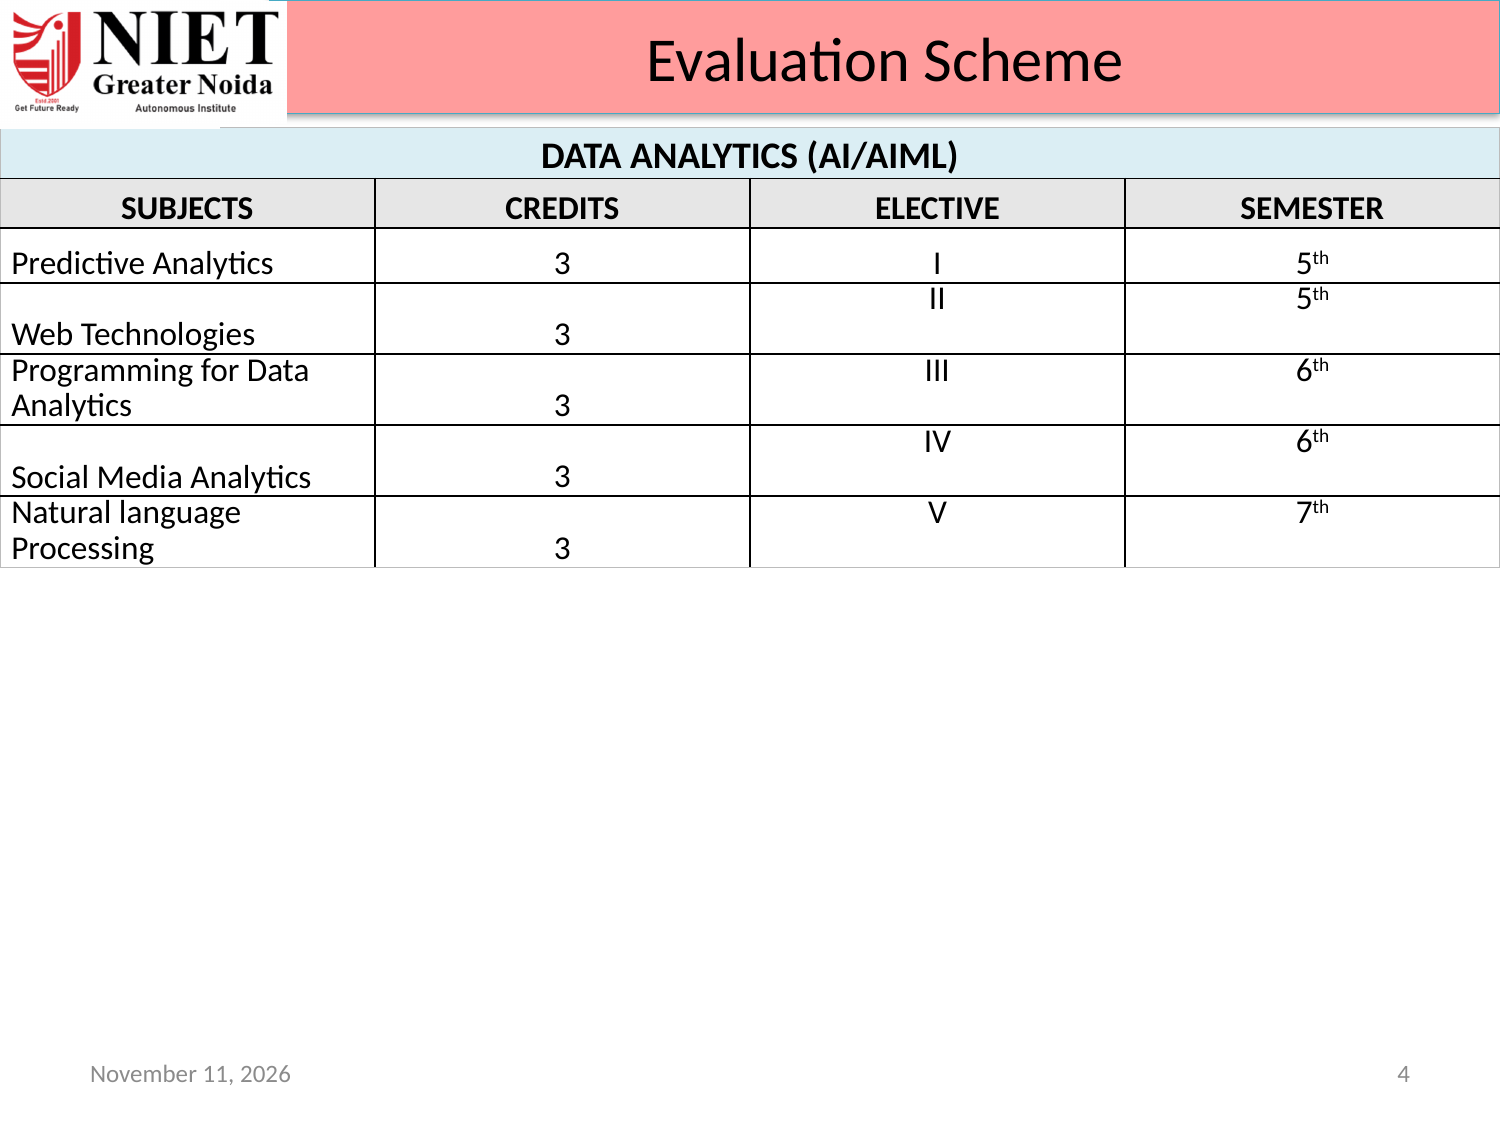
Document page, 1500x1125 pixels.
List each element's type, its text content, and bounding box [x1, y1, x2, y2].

slide_number 4 [1074, 1042, 1425, 1103]
table_cell IV [751, 426, 1124, 495]
table_cell CREDITS [376, 179, 749, 227]
table_cell Predictive Analytics [1, 229, 374, 282]
table_cell I [751, 229, 1124, 282]
table_cell ELECTIVE [751, 179, 1124, 227]
table_cell Programming for Data Analytics [1, 355, 374, 424]
table_cell 3 [376, 284, 749, 353]
table_cell 7th [1126, 497, 1499, 567]
table_cell Web Technologies [1, 284, 374, 353]
table_cell V [751, 497, 1124, 567]
text_box Evaluation Scheme [288, 0, 1500, 114]
table_cell Social Media Analytics [1, 426, 374, 495]
table_header DATA ANALYTICS (AI/AIML) [1, 128, 1499, 178]
table_cell II [751, 284, 1124, 353]
table_cell Natural language Processing [1, 497, 374, 567]
table_cell 6th [1126, 355, 1499, 424]
table_cell III [751, 355, 1124, 424]
table_cell 3 [376, 426, 749, 495]
table_cell 3 [376, 497, 749, 567]
table_cell 3 [376, 355, 749, 424]
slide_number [75, 1042, 425, 1103]
table_cell 5th [1126, 229, 1499, 282]
table_cell 6th [1126, 426, 1499, 495]
table_cell 3 [376, 229, 749, 282]
table_cell SEMESTER [1126, 179, 1499, 227]
table_cell SUBJECTS [1, 179, 374, 227]
picture [0, 0, 288, 129]
table_cell 5th [1126, 284, 1499, 353]
